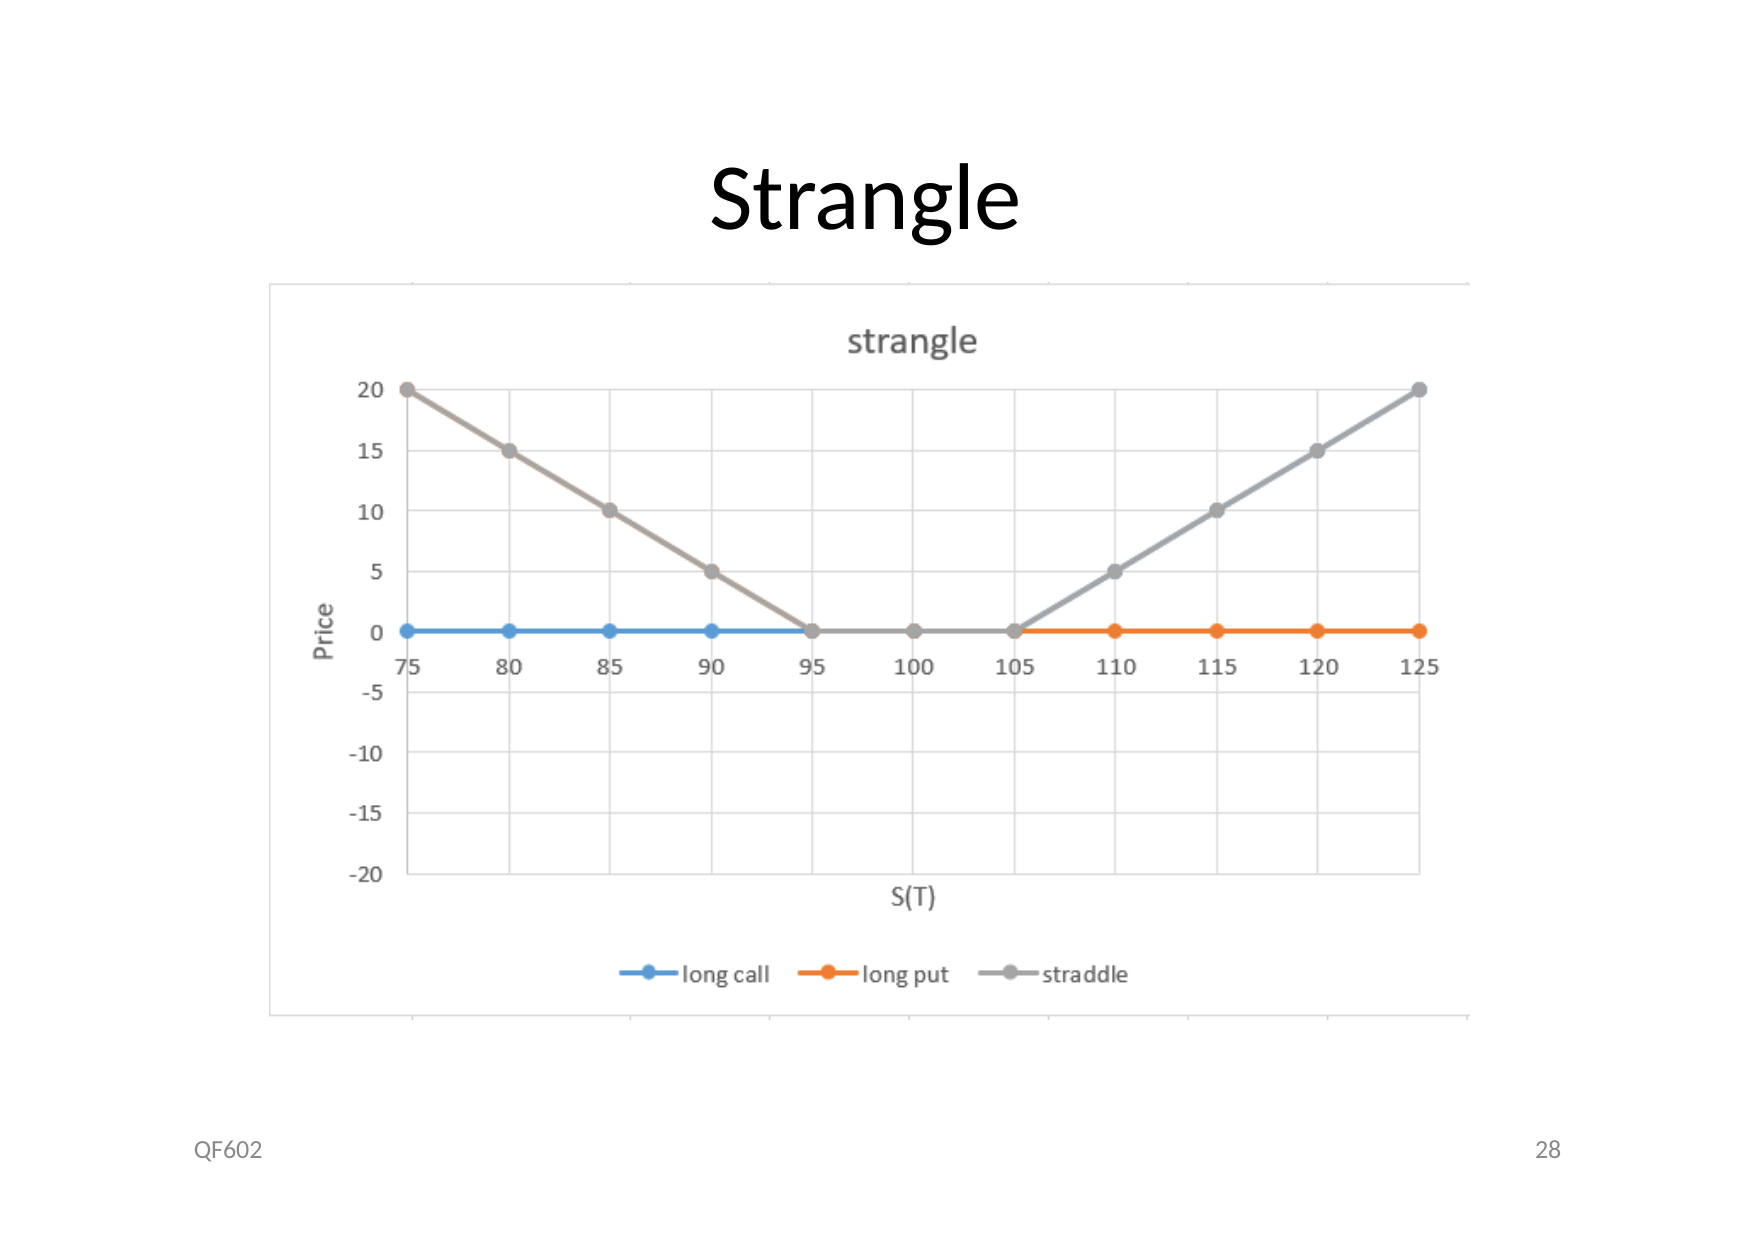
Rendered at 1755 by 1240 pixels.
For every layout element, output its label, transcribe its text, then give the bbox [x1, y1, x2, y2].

picture [269, 281, 1470, 1020]
slide_number 28 [1530, 1131, 1566, 1240]
slide_number QF602 [191, 1131, 265, 1240]
title Strangle [139, 132, 1590, 342]
